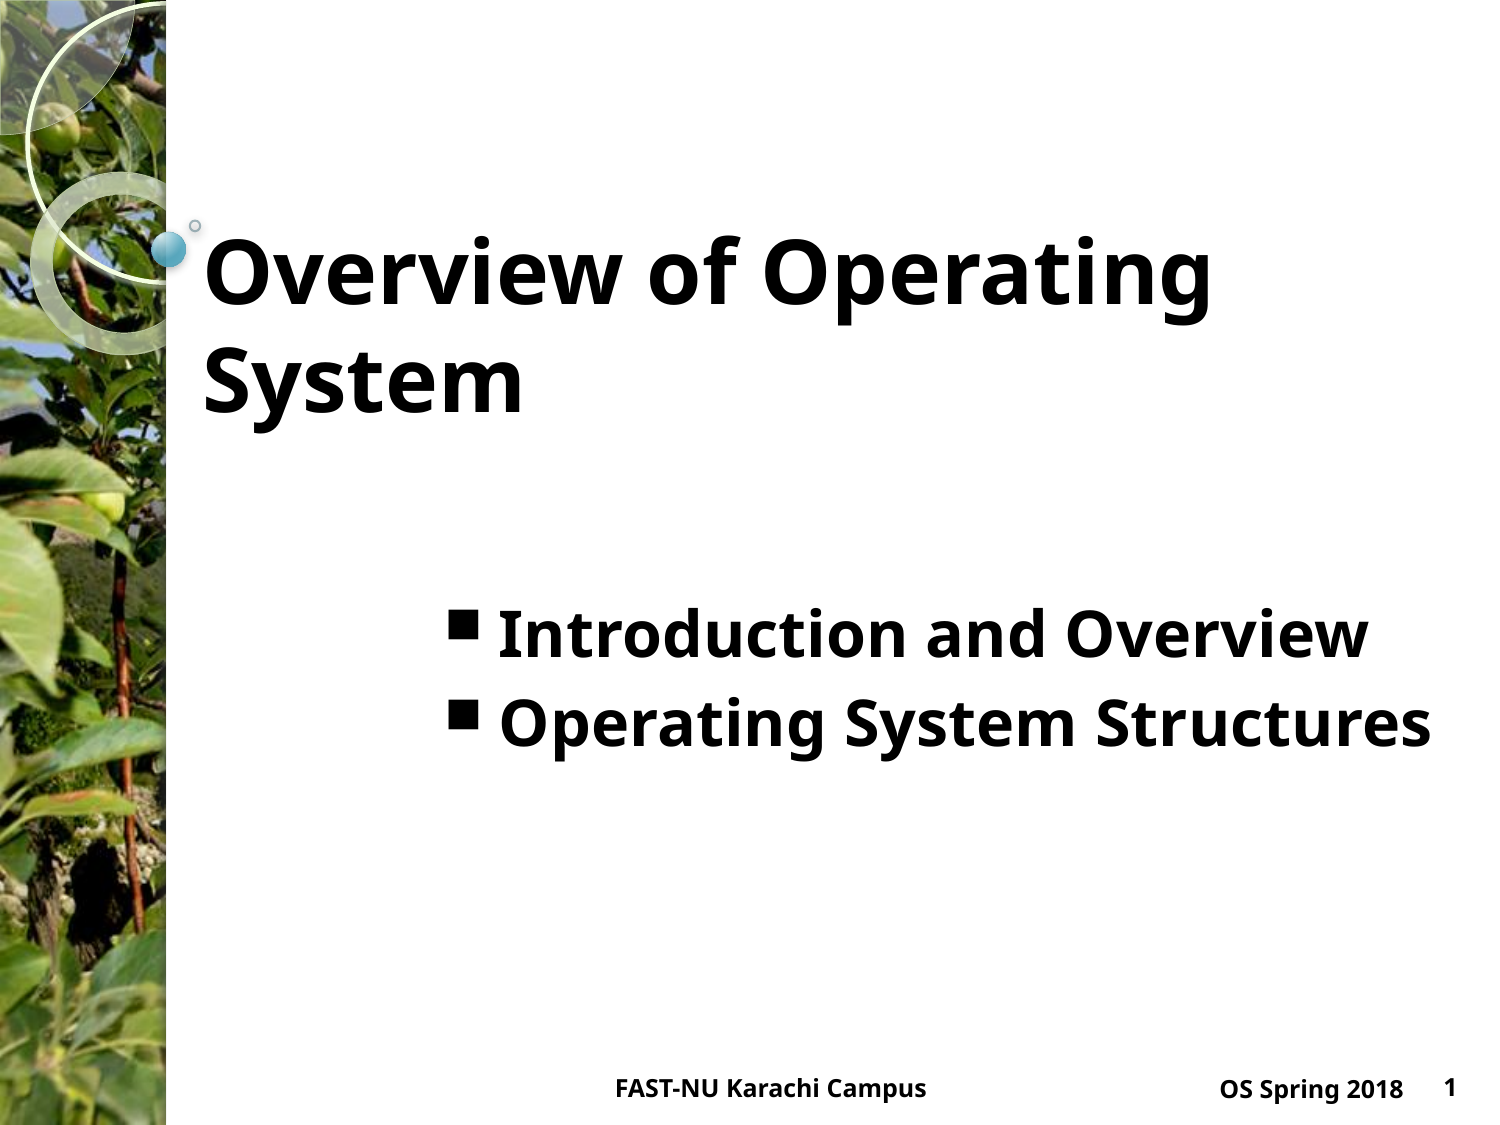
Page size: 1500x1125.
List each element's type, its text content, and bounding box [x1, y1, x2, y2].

picture [53, 241, 160, 332]
slide_number 1 [1413, 1034, 1488, 1113]
picture [0, 134, 166, 1125]
picture [32, 13, 160, 207]
picture [62, 195, 160, 280]
subtitle Introduction and Overview Operating System Structures [424, 592, 1451, 790]
slide_number OS Spring 2018 [1025, 1037, 1413, 1112]
title Overview of Operating System [187, 137, 1463, 438]
picture [136, 0, 166, 4]
footer FAST-NU Karachi Campus [600, 1050, 986, 1110]
